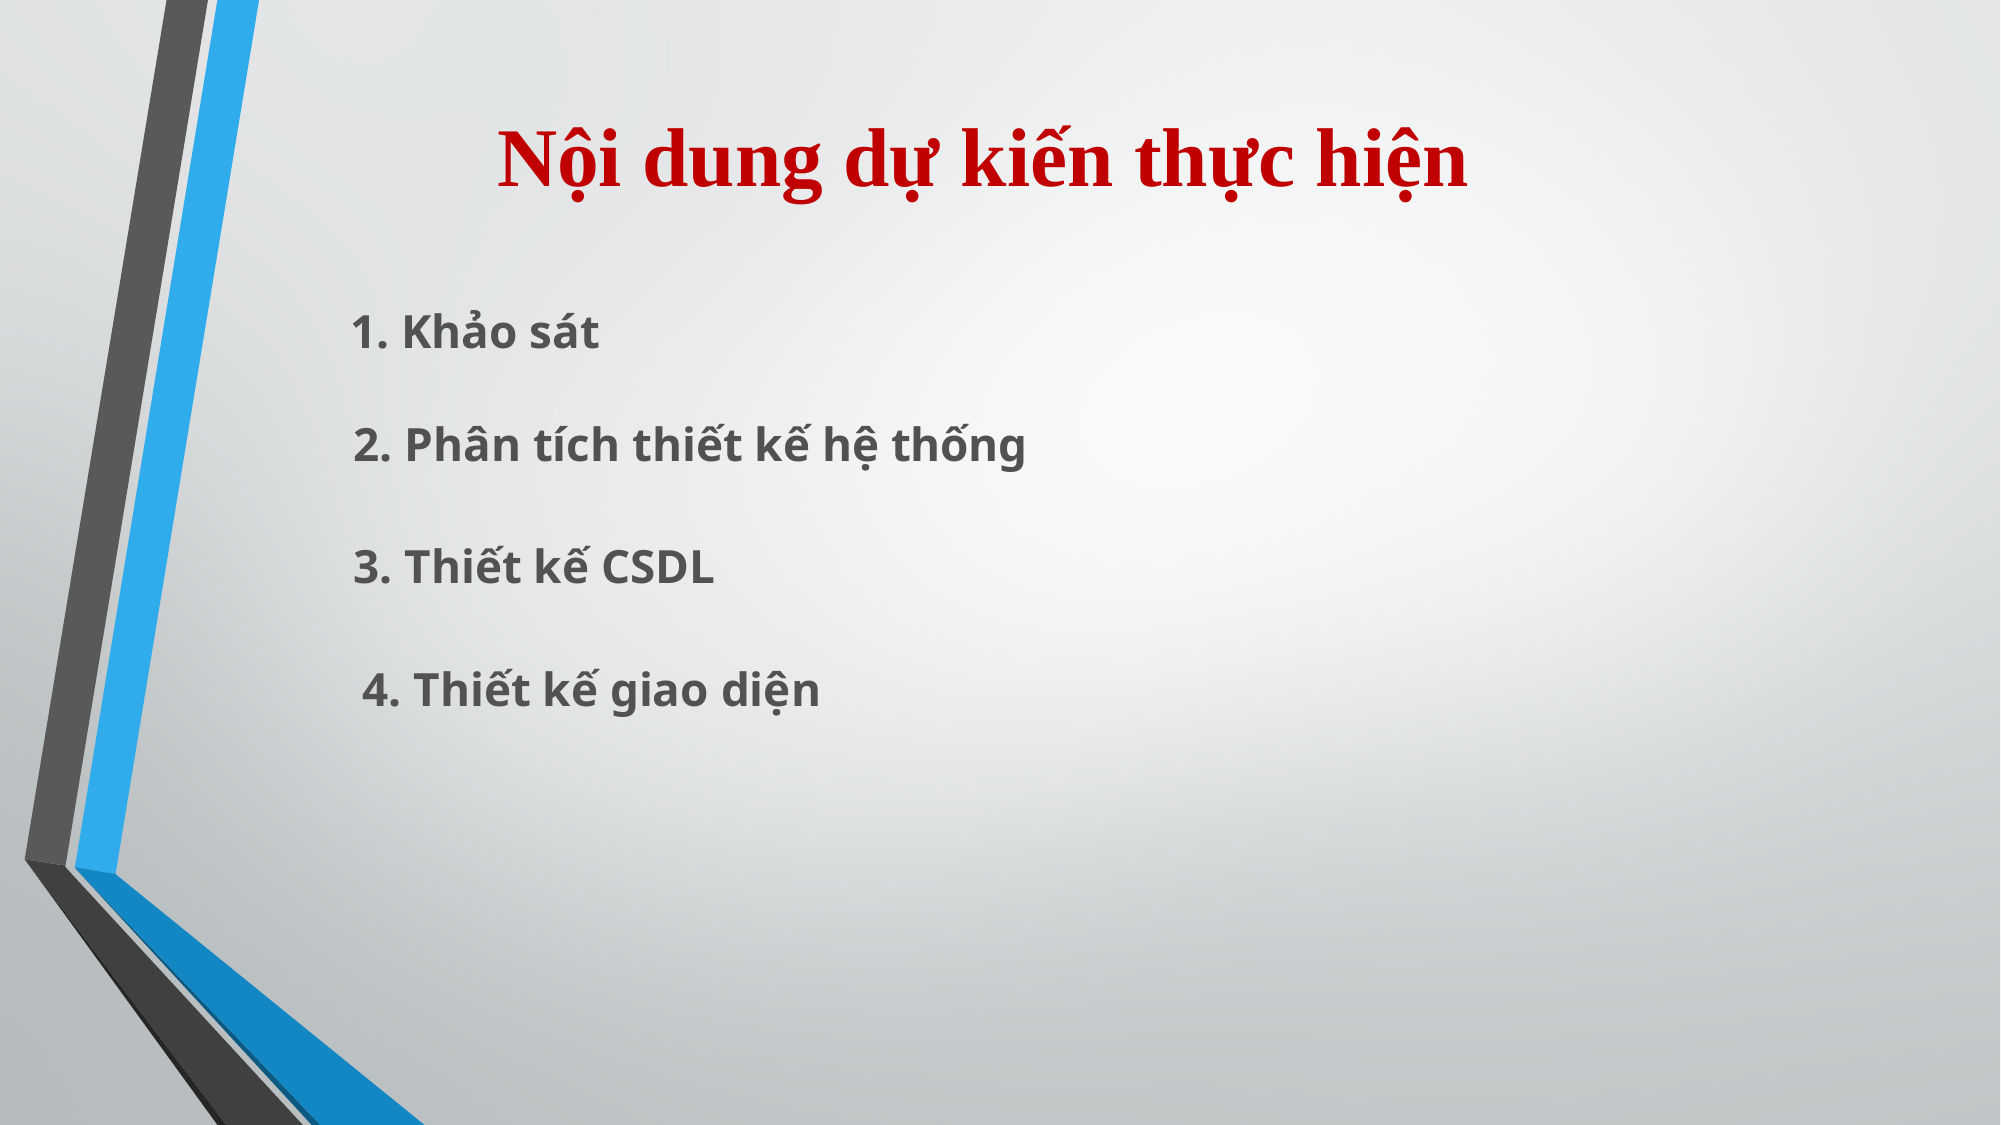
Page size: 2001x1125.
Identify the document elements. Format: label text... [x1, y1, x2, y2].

text_box 3. Thiết kế CSDL [338, 530, 1538, 601]
text_box 1. Khảo sát [335, 295, 1559, 366]
text_box 4. Thiết kế giao diện [347, 652, 1547, 723]
text_box 2. Phân tích thiết kế hệ thống [338, 408, 1559, 479]
text_box Nội dung dự kiến thực hiện [452, 95, 1514, 211]
